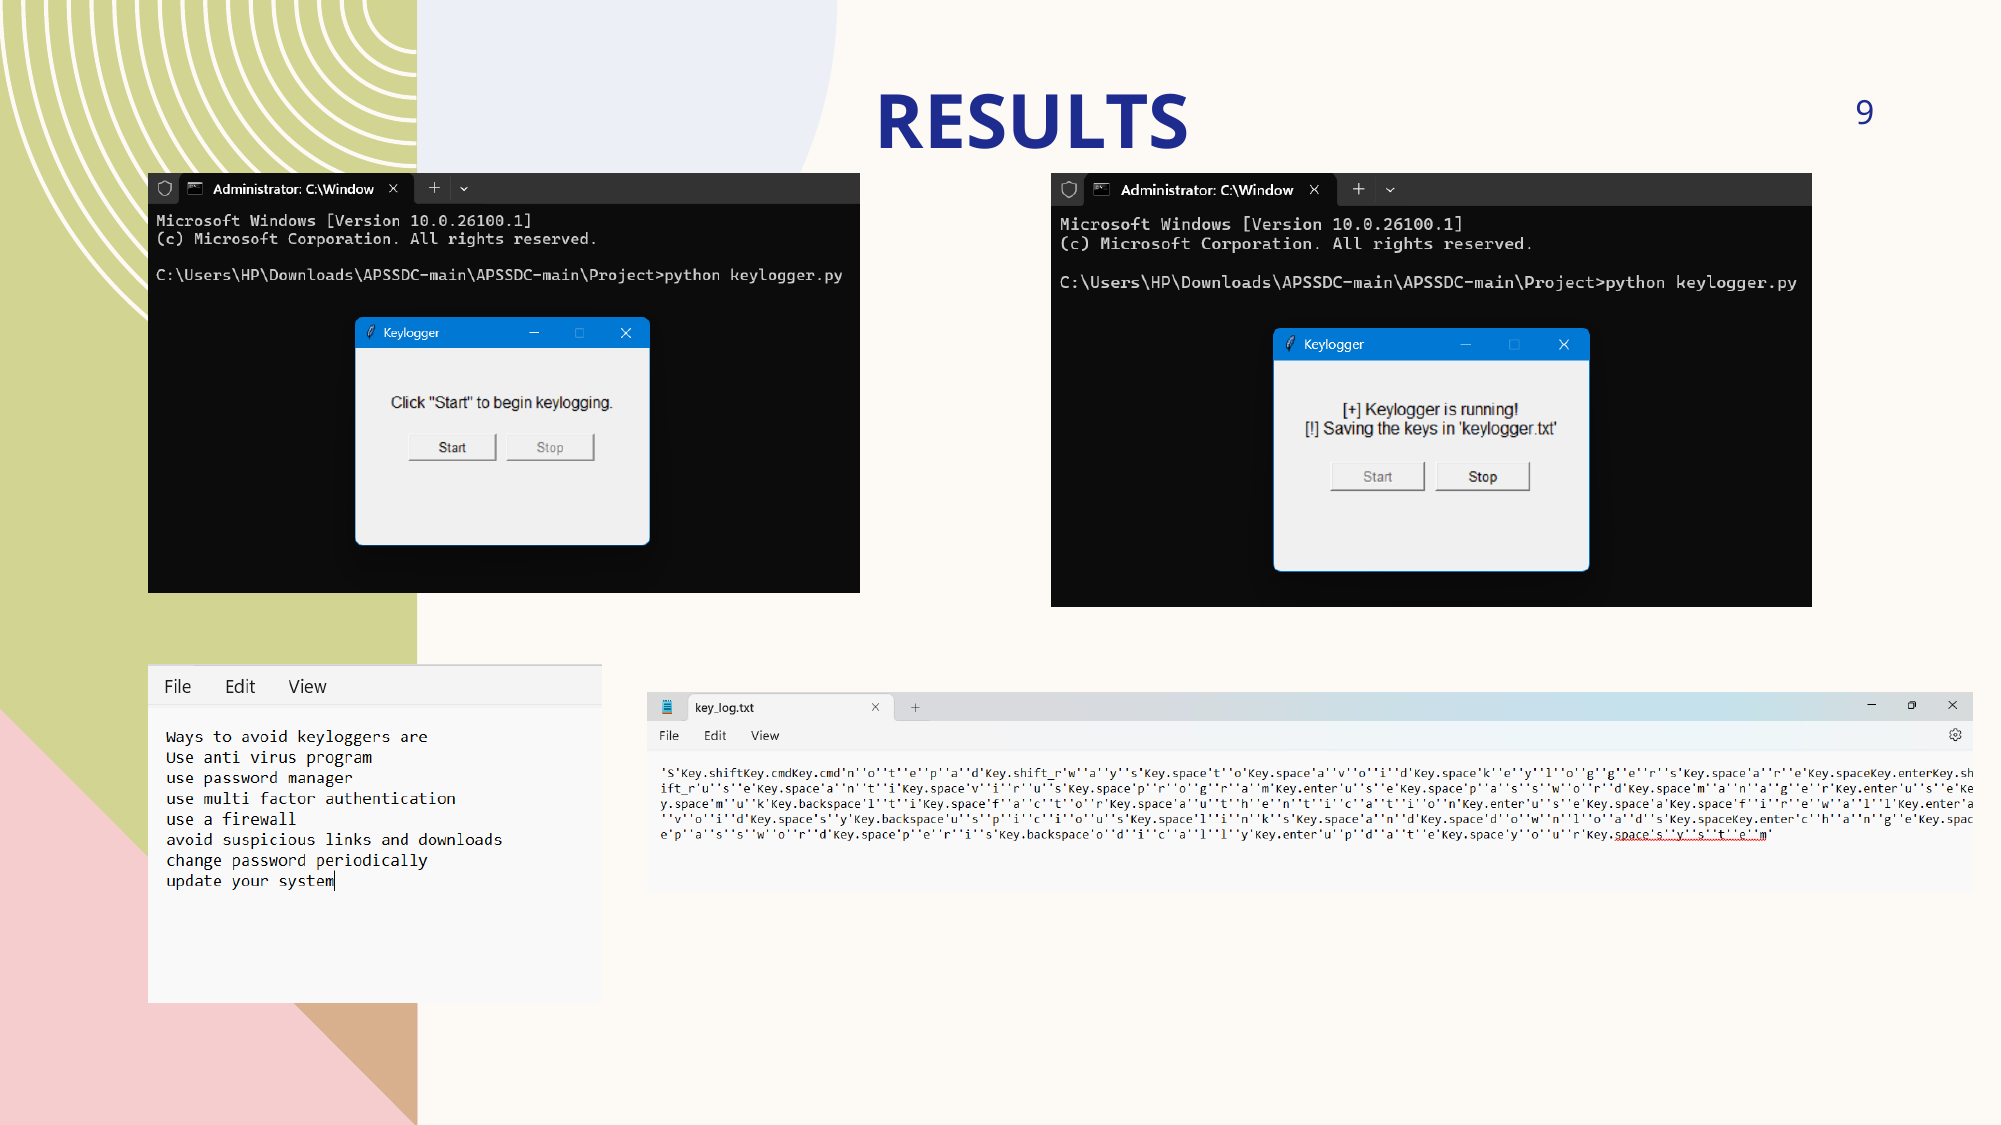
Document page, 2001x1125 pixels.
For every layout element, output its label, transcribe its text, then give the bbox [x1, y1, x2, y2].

picture [1051, 173, 1812, 607]
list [148, 173, 860, 593]
picture [148, 664, 602, 1003]
picture [647, 692, 1973, 893]
title Results [859, 0, 2000, 164]
slide_number 9 [1699, 75, 1875, 153]
